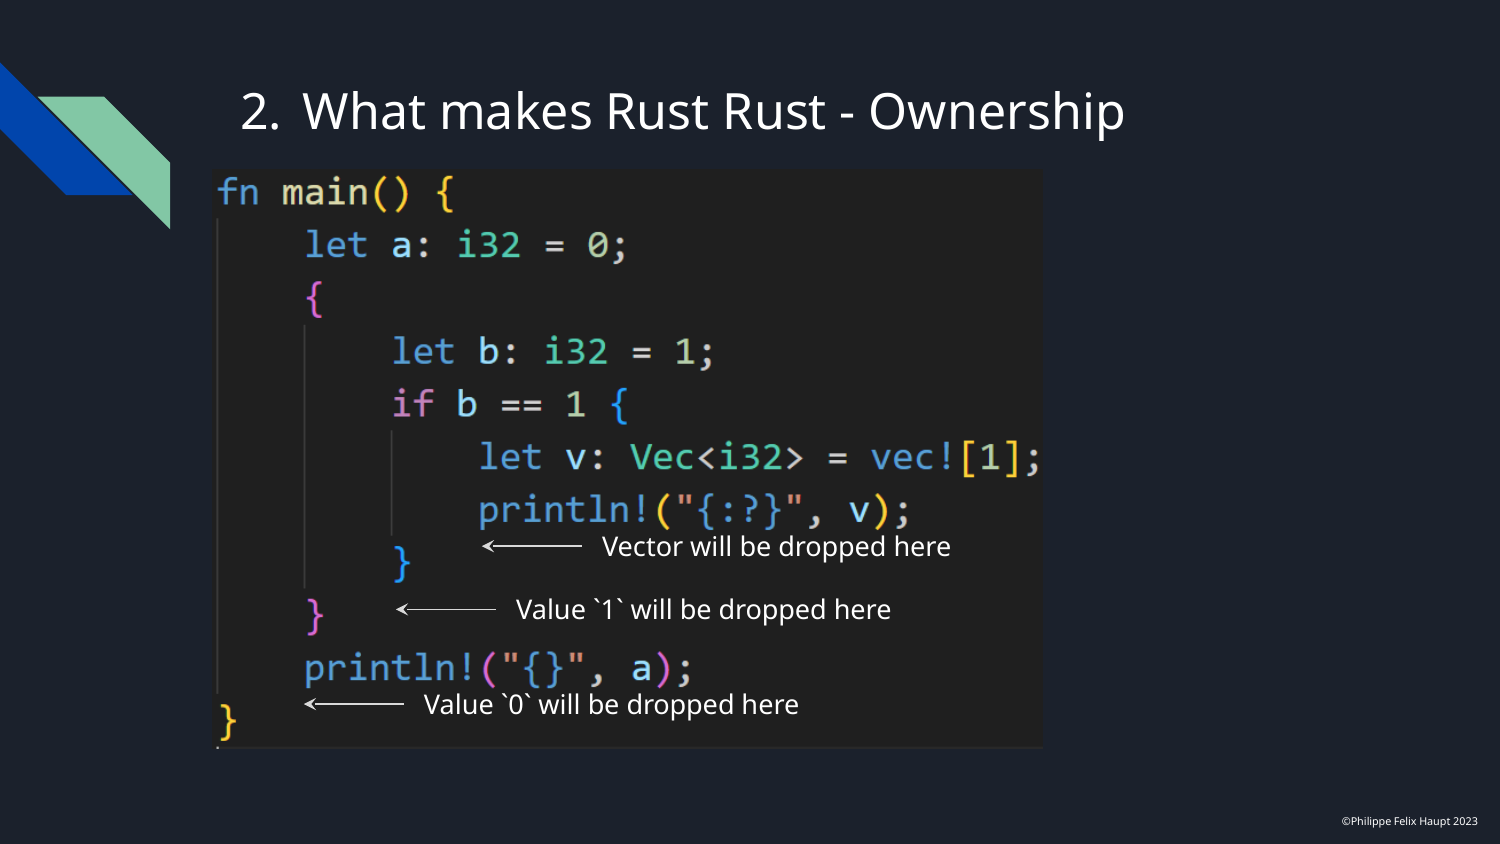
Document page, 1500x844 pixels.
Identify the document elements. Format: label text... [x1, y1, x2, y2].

text_box Vector will be dropped here [1049, 514, 1059, 578]
picture [212, 169, 1043, 749]
subtitle ©Philippe Felix Haupt 2023 [1326, 801, 1500, 844]
title What makes Rust Rust - Ownership [212, 64, 1368, 215]
